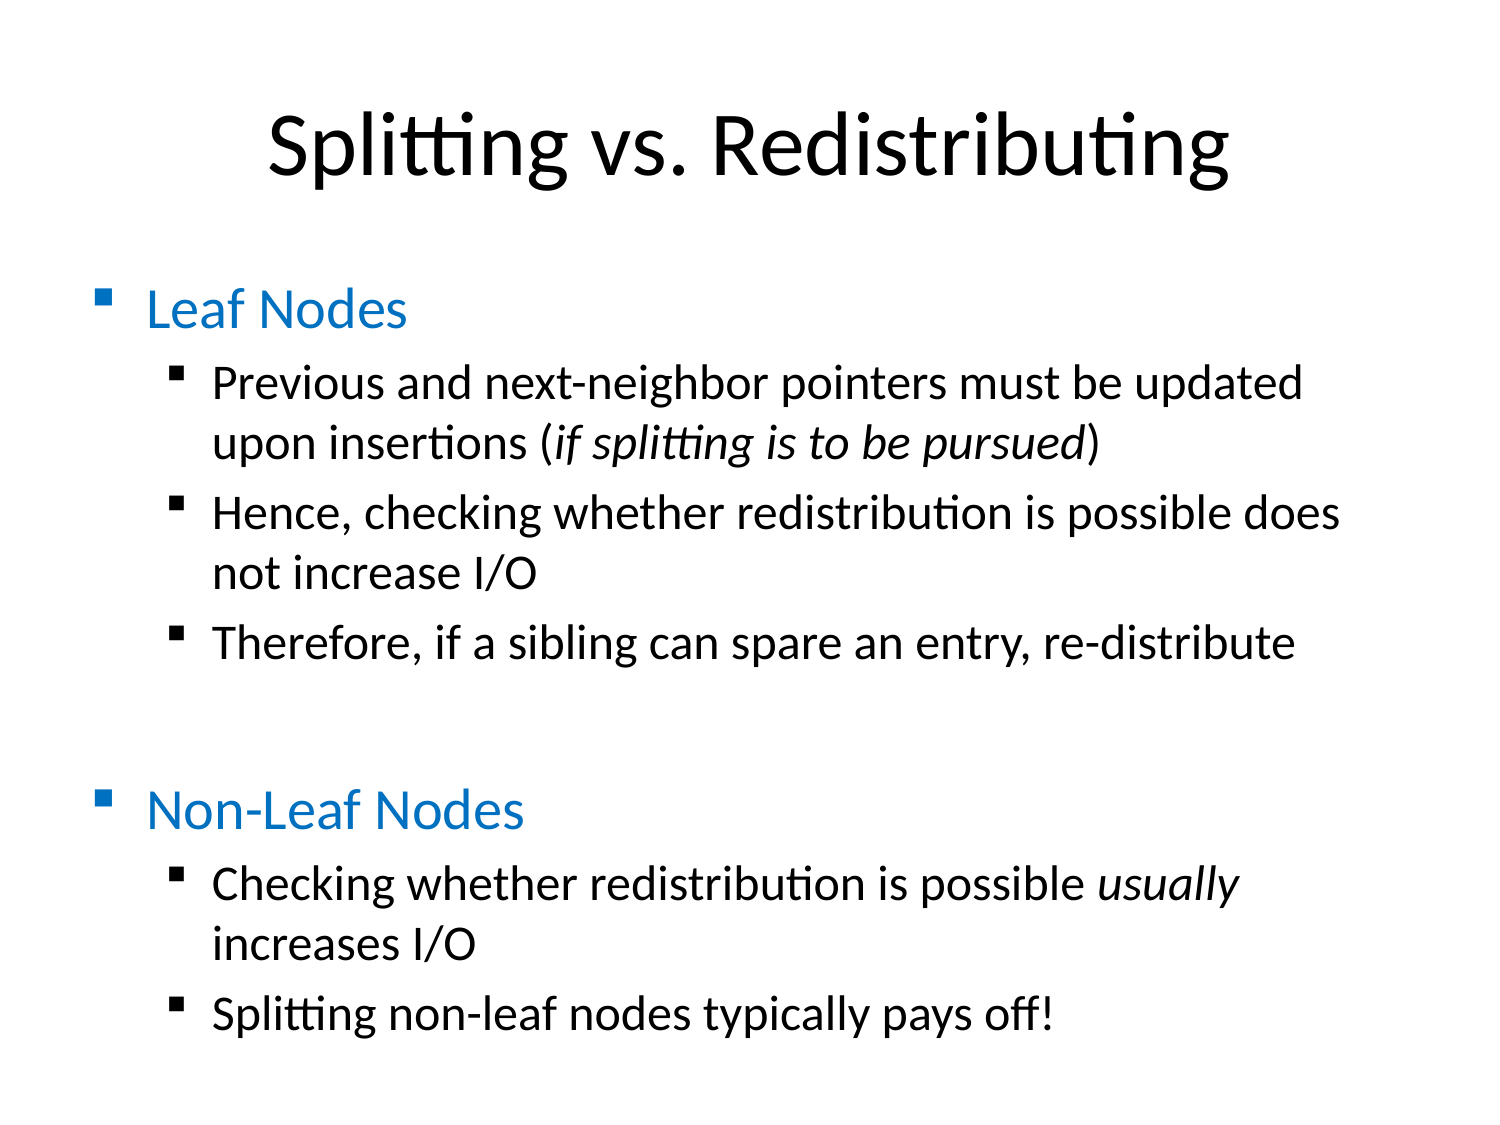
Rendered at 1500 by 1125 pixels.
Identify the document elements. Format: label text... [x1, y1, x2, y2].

title Splitting vs. Redistributing [75, 45, 1425, 233]
list Leaf Nodes Previous and next-neighbor pointers must be updated upon insertions (if splitting is to be pursued) Hence, checking whether redistribution is possible does not increase I/O Therefore, if a sibling can spare an entry, re-distribute Non-Leaf Nodes Checking whether redistribution is possible usually increases I/O Splitting non-leaf nodes typically pays off! [75, 262, 1425, 1075]
